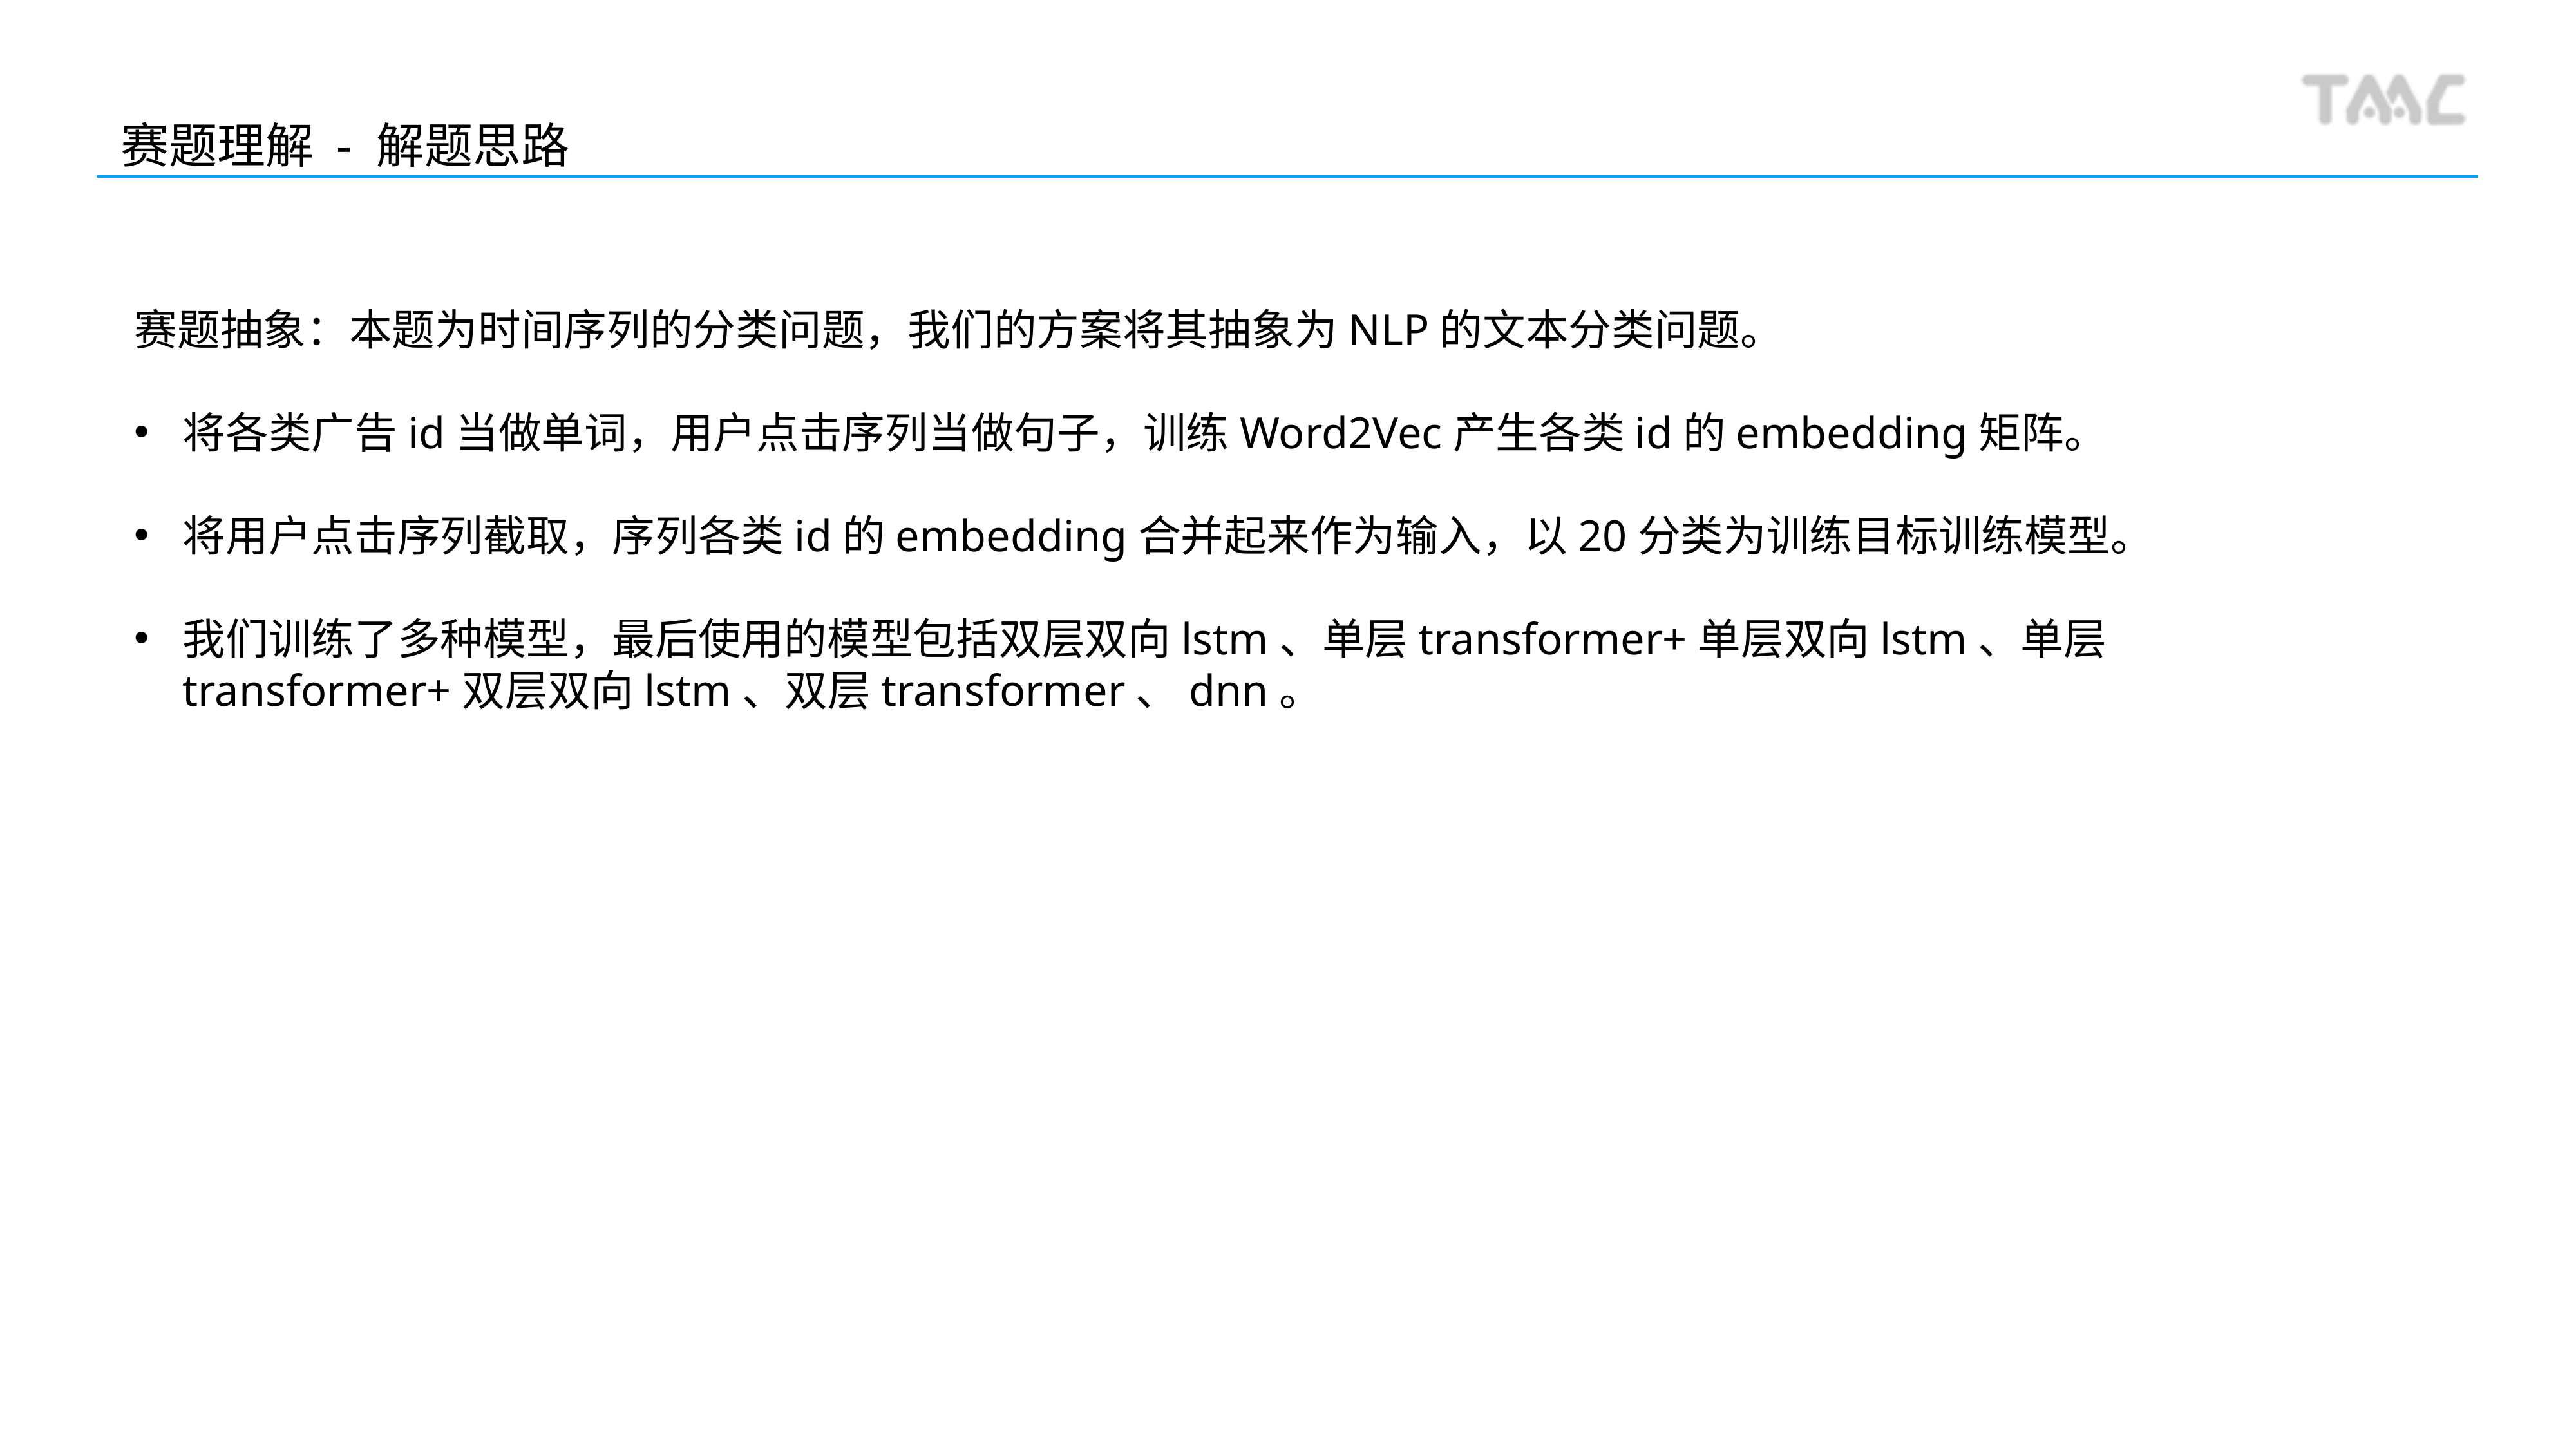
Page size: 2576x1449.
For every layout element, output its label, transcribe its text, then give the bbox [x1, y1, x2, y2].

picture [2278, 37, 2510, 147]
text_box 赛题理解 - 解题思路 [113, 108, 2202, 181]
text_box 赛题抽象：本题为时间序列的分类问题，我们的方案将其抽象为NLP的文本分类问题。 将各类广告id当做单词，用户点击序列当做句子，训练Word2Vec产生各类id的embedding矩阵。 将用户点击序列截取，序列各类id的embedding合并起来作为输入，以20分类为训练目标训练模型。 我们训练了多种模型，最后使用的模型包括双层双向lstm、单层transformer+单层双向lstm、单层transformer+双层双向lstm、双层transformer、dnn。 [126, 243, 2188, 723]
